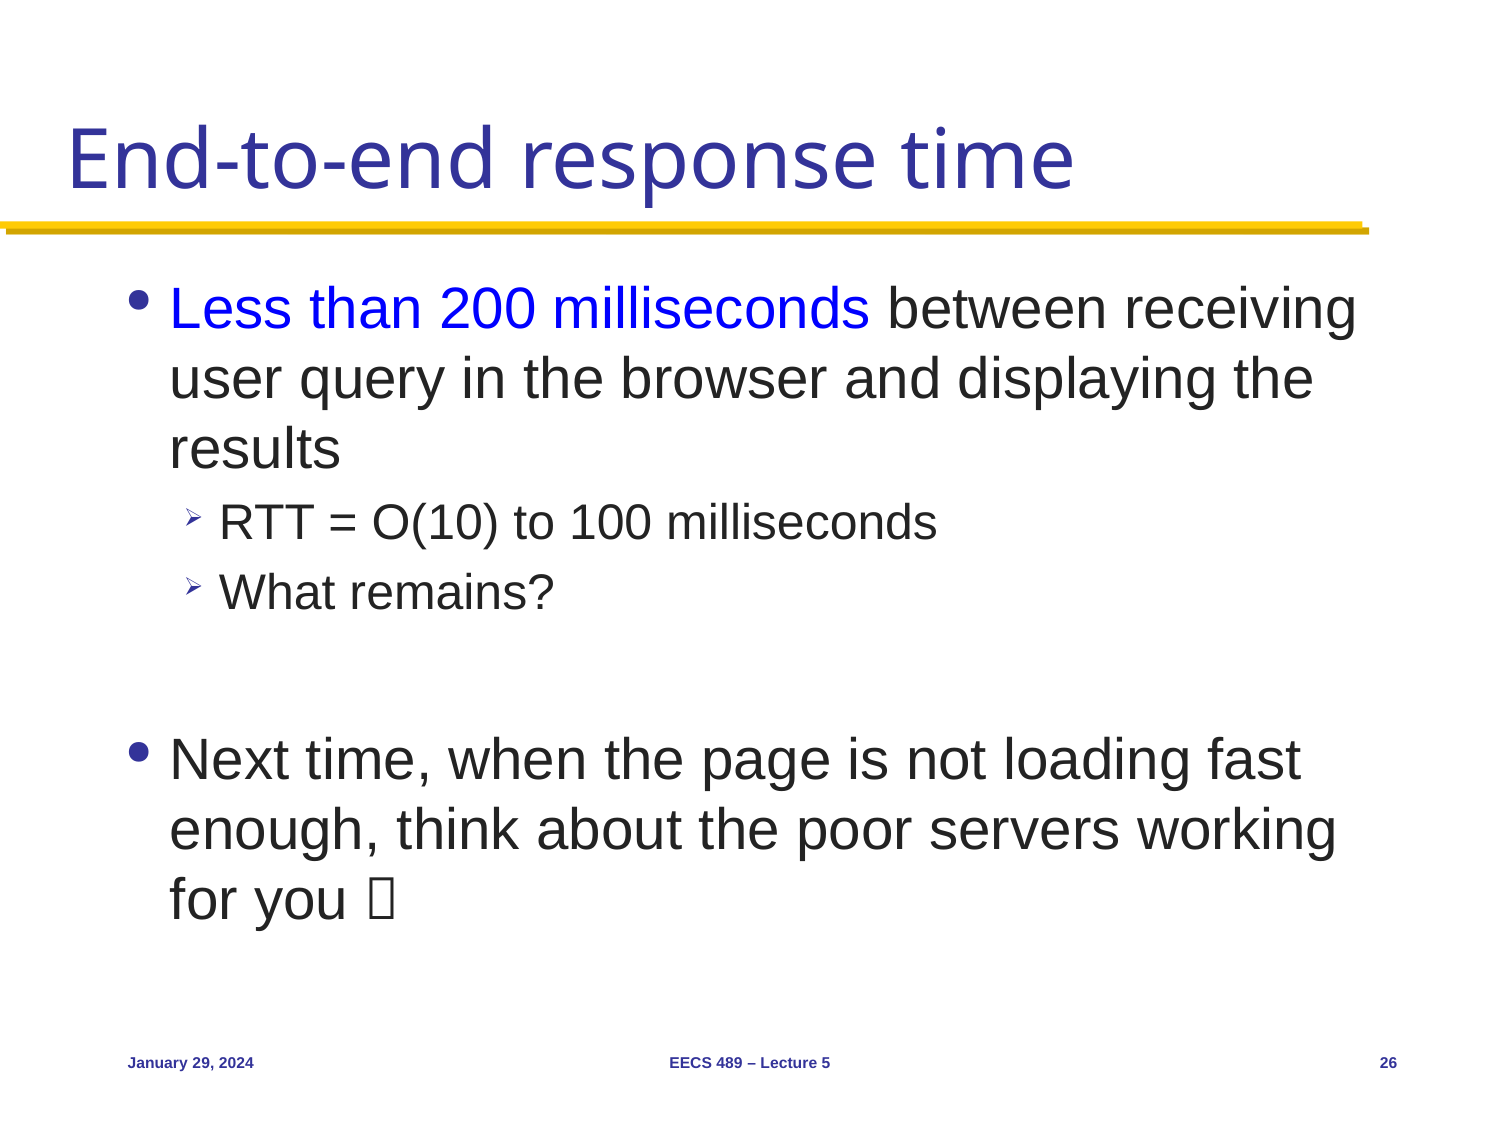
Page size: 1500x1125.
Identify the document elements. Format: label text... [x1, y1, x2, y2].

slide_number 26 [1312, 1024, 1413, 1101]
list Less than 200 milliseconds between receiving user query in the browser and displaying the results RTT = O(10) to 100 milliseconds What remains? Next time, when the page is not loading fast enough, think about the poor servers working for you  [112, 262, 1413, 988]
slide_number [112, 1024, 426, 1101]
footer EECS 489 – Lecture 5 [512, 1024, 988, 1101]
title End-to-end response time [49, 24, 1451, 213]
